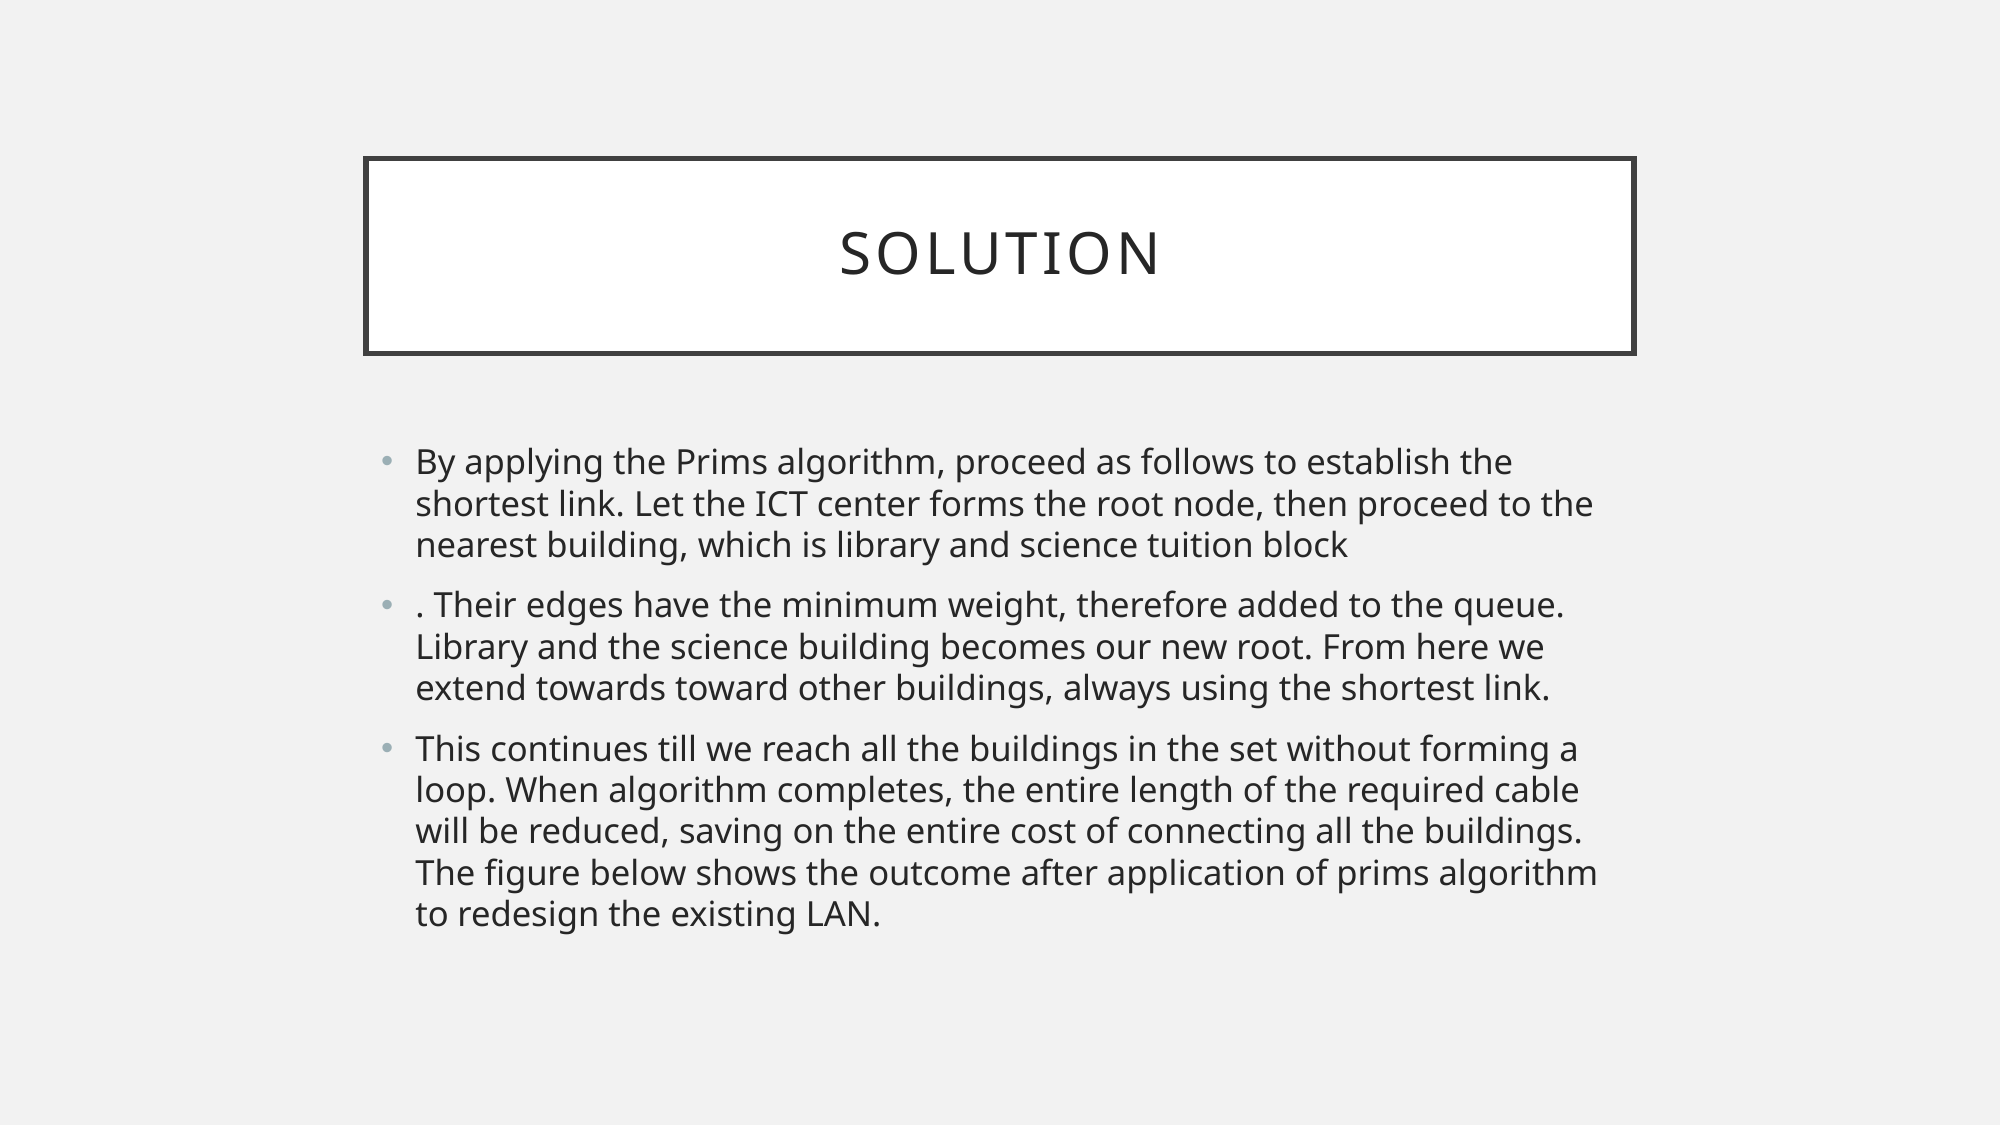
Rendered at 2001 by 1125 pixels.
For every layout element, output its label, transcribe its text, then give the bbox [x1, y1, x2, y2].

list By applying the Prims algorithm, proceed as follows to establish the shortest link. Let the ICT center forms the root node, then proceed to the nearest building, which is library and science tuition block . Their edges have the minimum weight, therefore added to the queue. Library and the science building becomes our new root. From here we extend towards toward other buildings, always using the shortest link. This continues till we reach all the buildings in the set without forming a loop. When algorithm completes, the entire length of the required cable will be reduced, saving on the entire cost of connecting all the buildings. The figure below shows the outcome after application of prims algorithm to redesign the existing LAN. [366, 432, 1634, 942]
title SOLUTION [363, 156, 1637, 356]
